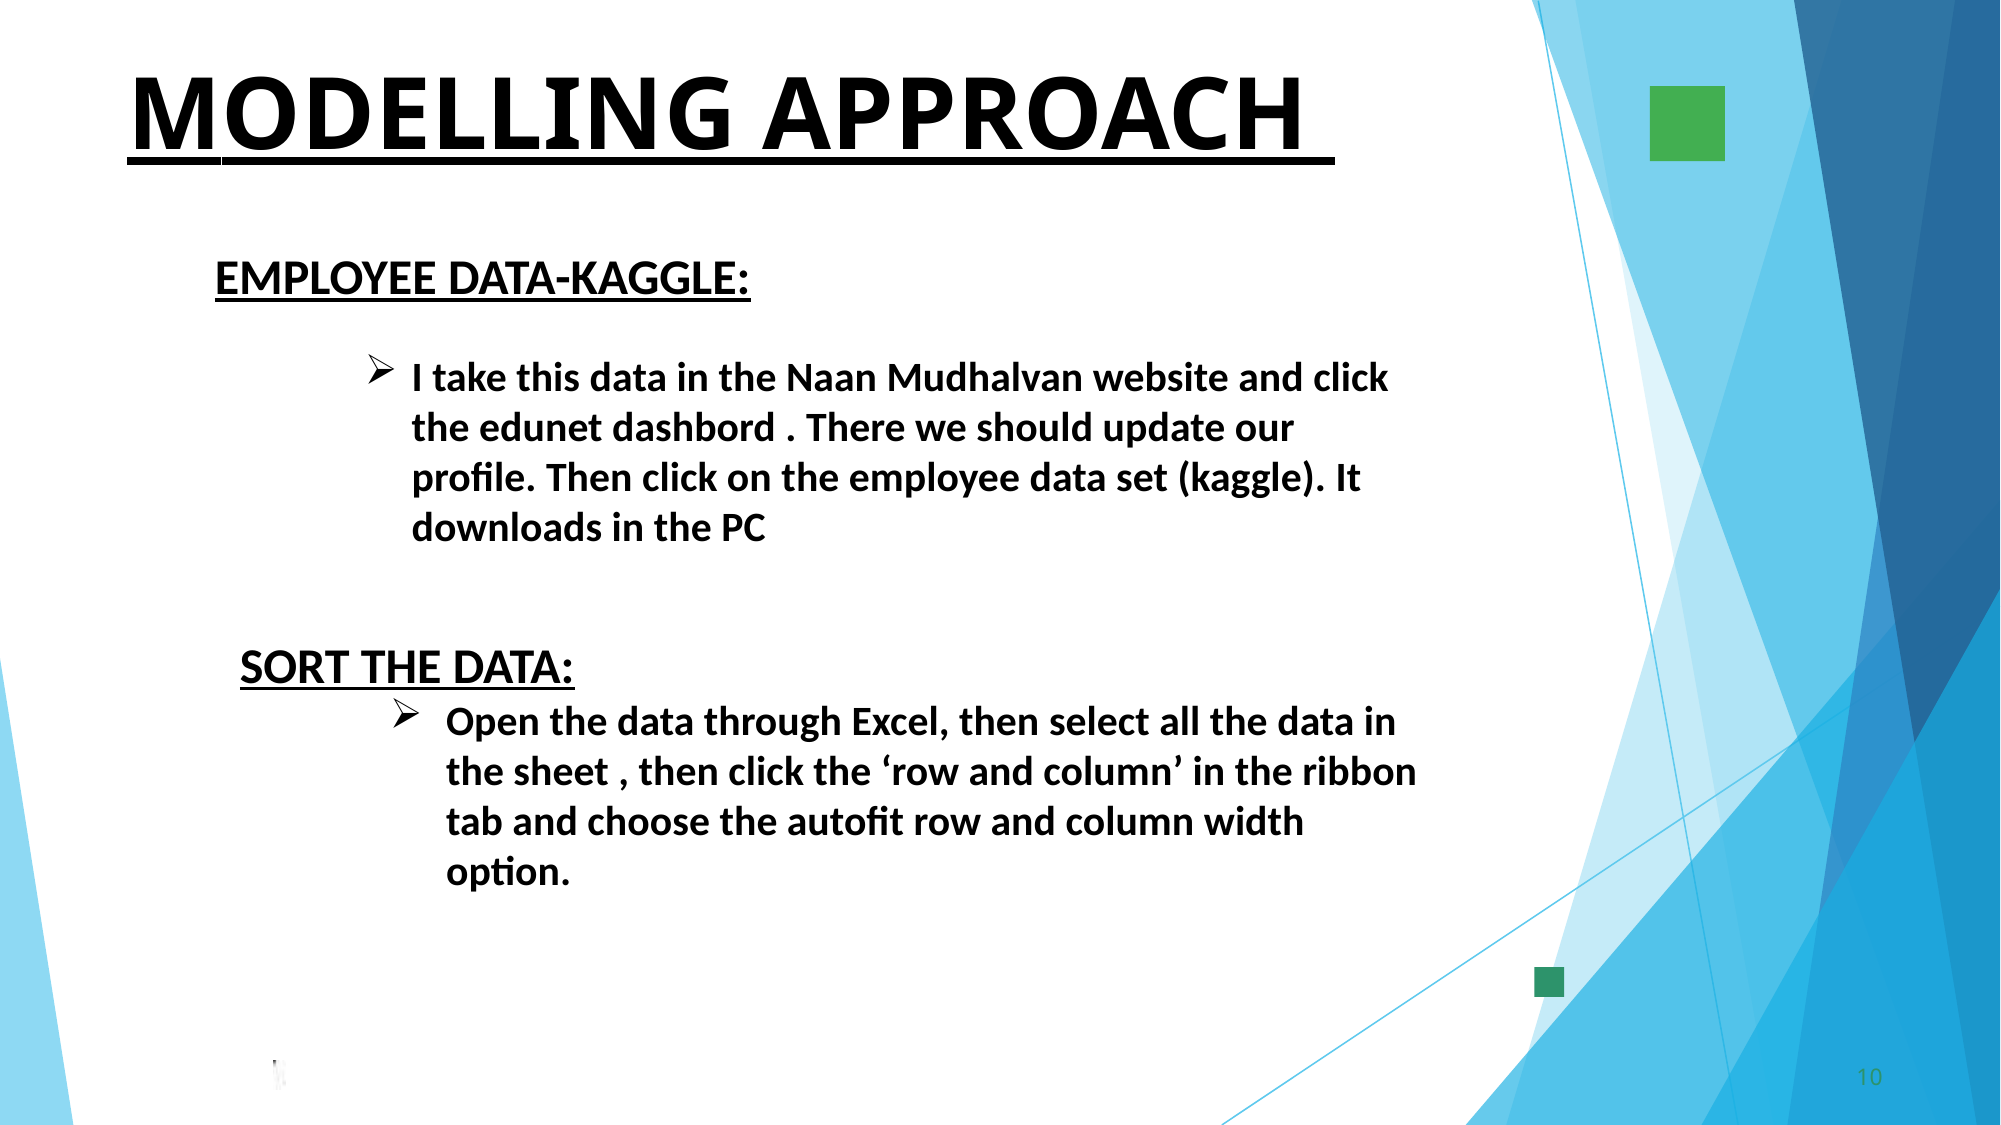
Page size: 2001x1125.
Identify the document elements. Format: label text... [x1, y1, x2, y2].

text_box EMPLOYEE DATA-KAGGLE: I take this data in the Naan Mudhalvan website and click the edunet dashbord . There we should update our profile. Then click on the employee data set (kaggle). It downloads in the PC [200, 237, 1438, 708]
text_box MODELLING APPROACH [124, 47, 1413, 170]
text_box [1534, 967, 1565, 997]
picture [273, 1060, 287, 1091]
text_box 10 [1849, 1061, 1888, 1095]
text_box [1649, 86, 1725, 162]
text_box SORT THE DATA: Open the data through Excel, then select all the data in the sheet , then click the ‘row and column’ in the ribbon tab and choose the autofit row and column width option. [224, 626, 1438, 947]
